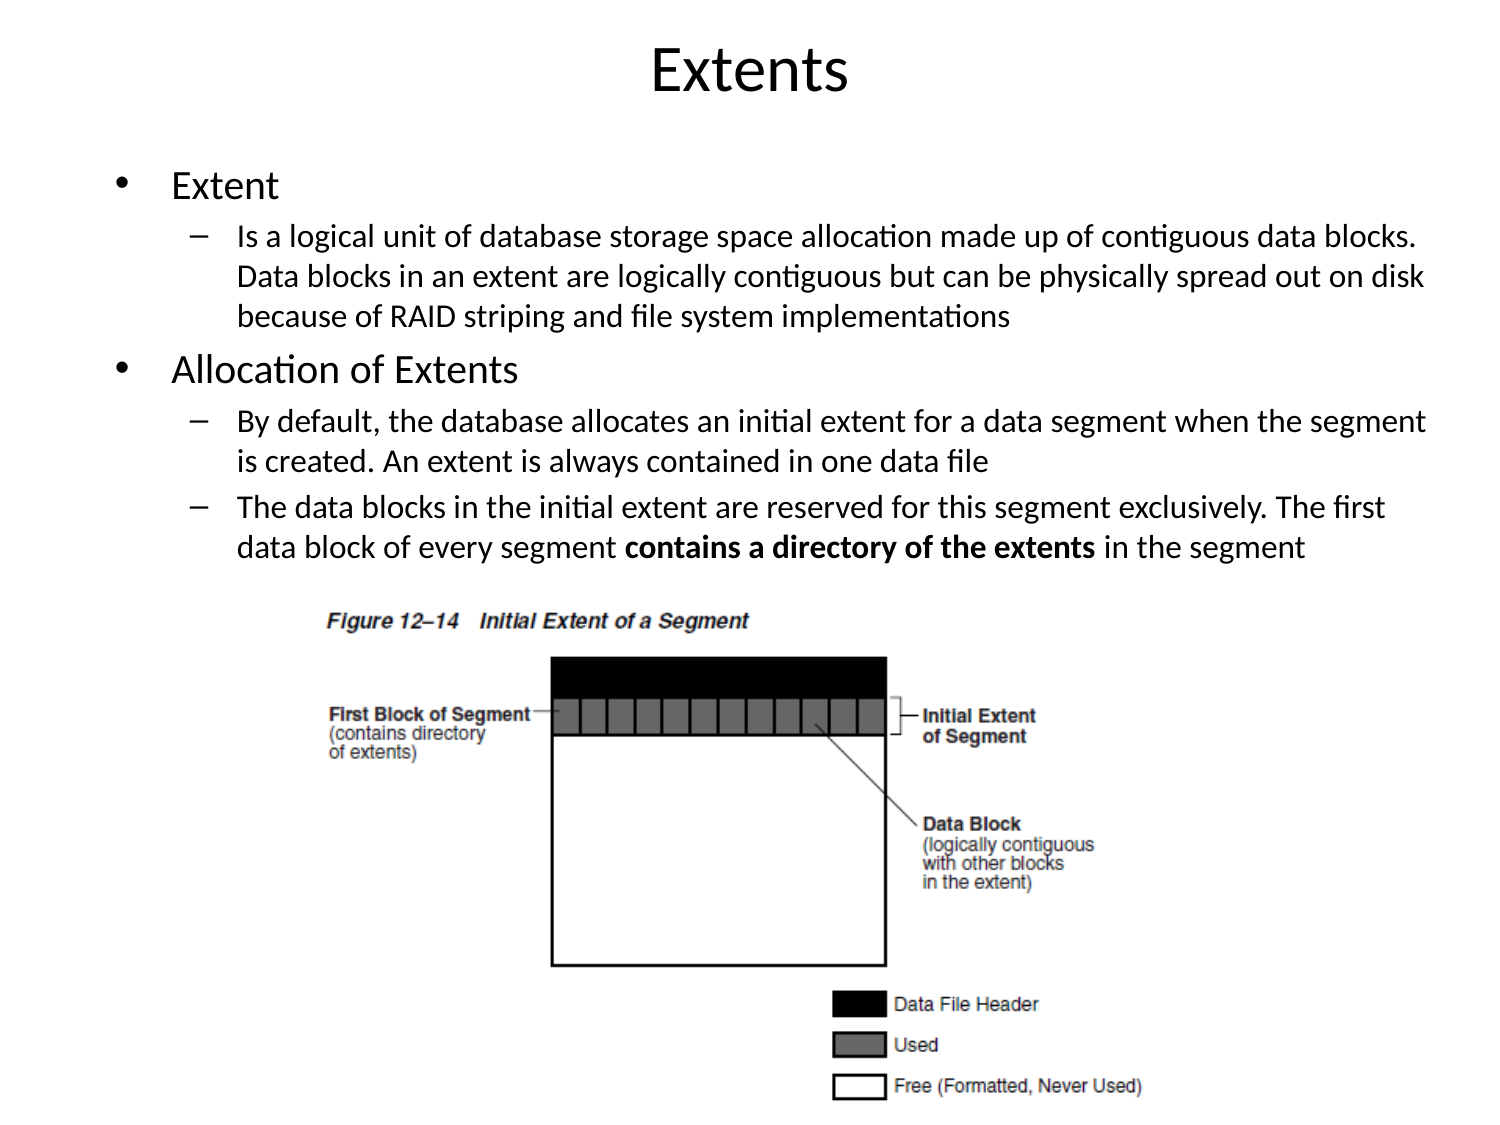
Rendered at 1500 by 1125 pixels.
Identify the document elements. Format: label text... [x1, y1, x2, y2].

title Extents [75, 0, 1425, 130]
list Extent Is a logical unit of database storage space allocation made up of contiguous data blocks. Data blocks in an extent are logically contiguous but can be physically spread out on disk because of RAID striping and file system implementations Allocation of Extents By default, the database allocates an initial extent for a data segment when the segment is created. An extent is always contained in one data file The data blocks in the initial extent are reserved for this segment exclusively. The first data block of every segment contains a directory of the extents in the segment [99, 149, 1450, 1063]
picture [324, 599, 1155, 1110]
